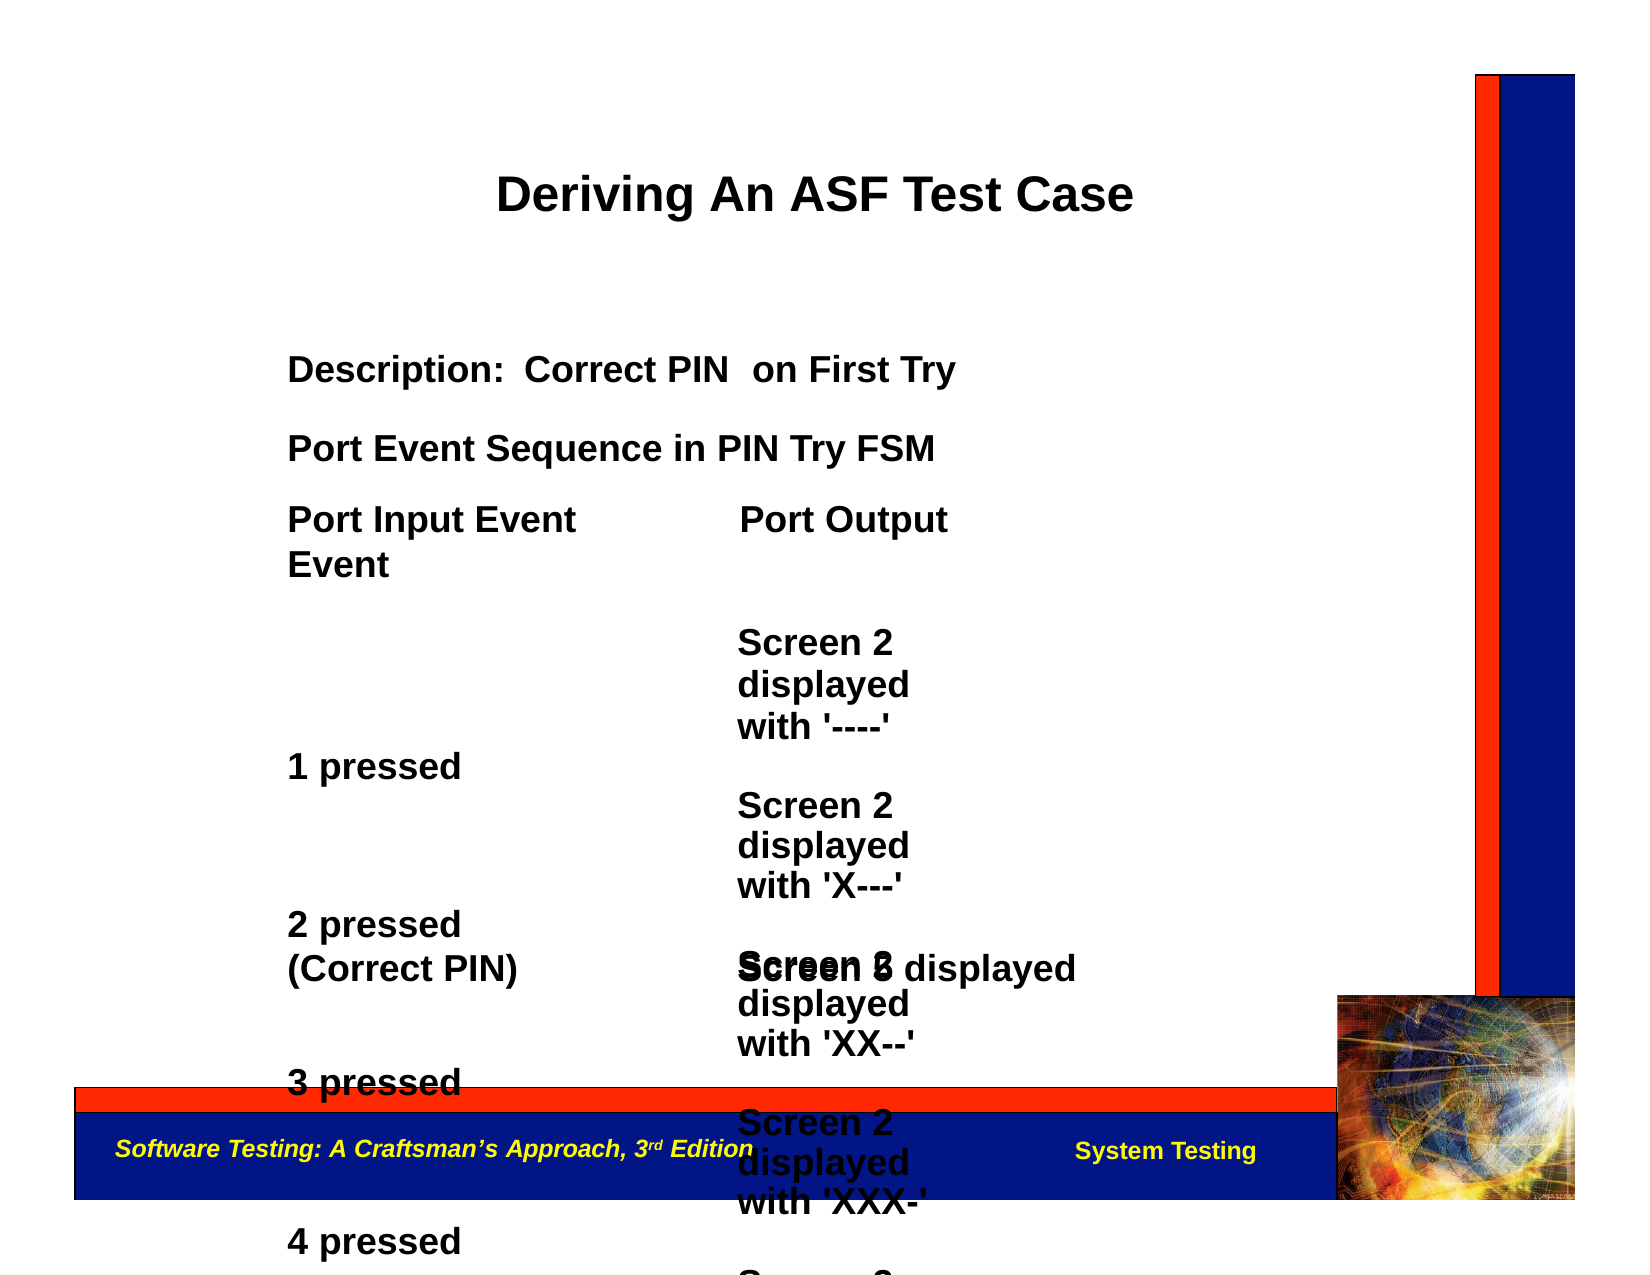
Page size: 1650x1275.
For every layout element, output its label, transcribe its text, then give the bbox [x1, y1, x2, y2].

title Deriving An ASF Test Case [234, 119, 1416, 375]
footer Software Testing: A Craftsman’s Approach, 3rd Edition [112, 1132, 285, 1275]
text_box Screen 5 displayed [735, 943, 1080, 989]
picture [1337, 995, 1575, 1200]
text_box (Correct PIN) [285, 943, 521, 989]
text_box Description: Correct PIN on First Try Port Event Sequence in PIN Try FSM Port Input Event Port Output Event Screen 2 displayed with '----' pressed Screen 2 displayed with 'X---' pressed Screen 2 displayed with 'XX--' pressed Screen 2 displayed with 'XXX-' pressed Screen 2 displayed with 'XXXX' [285, 310, 1294, 1275]
